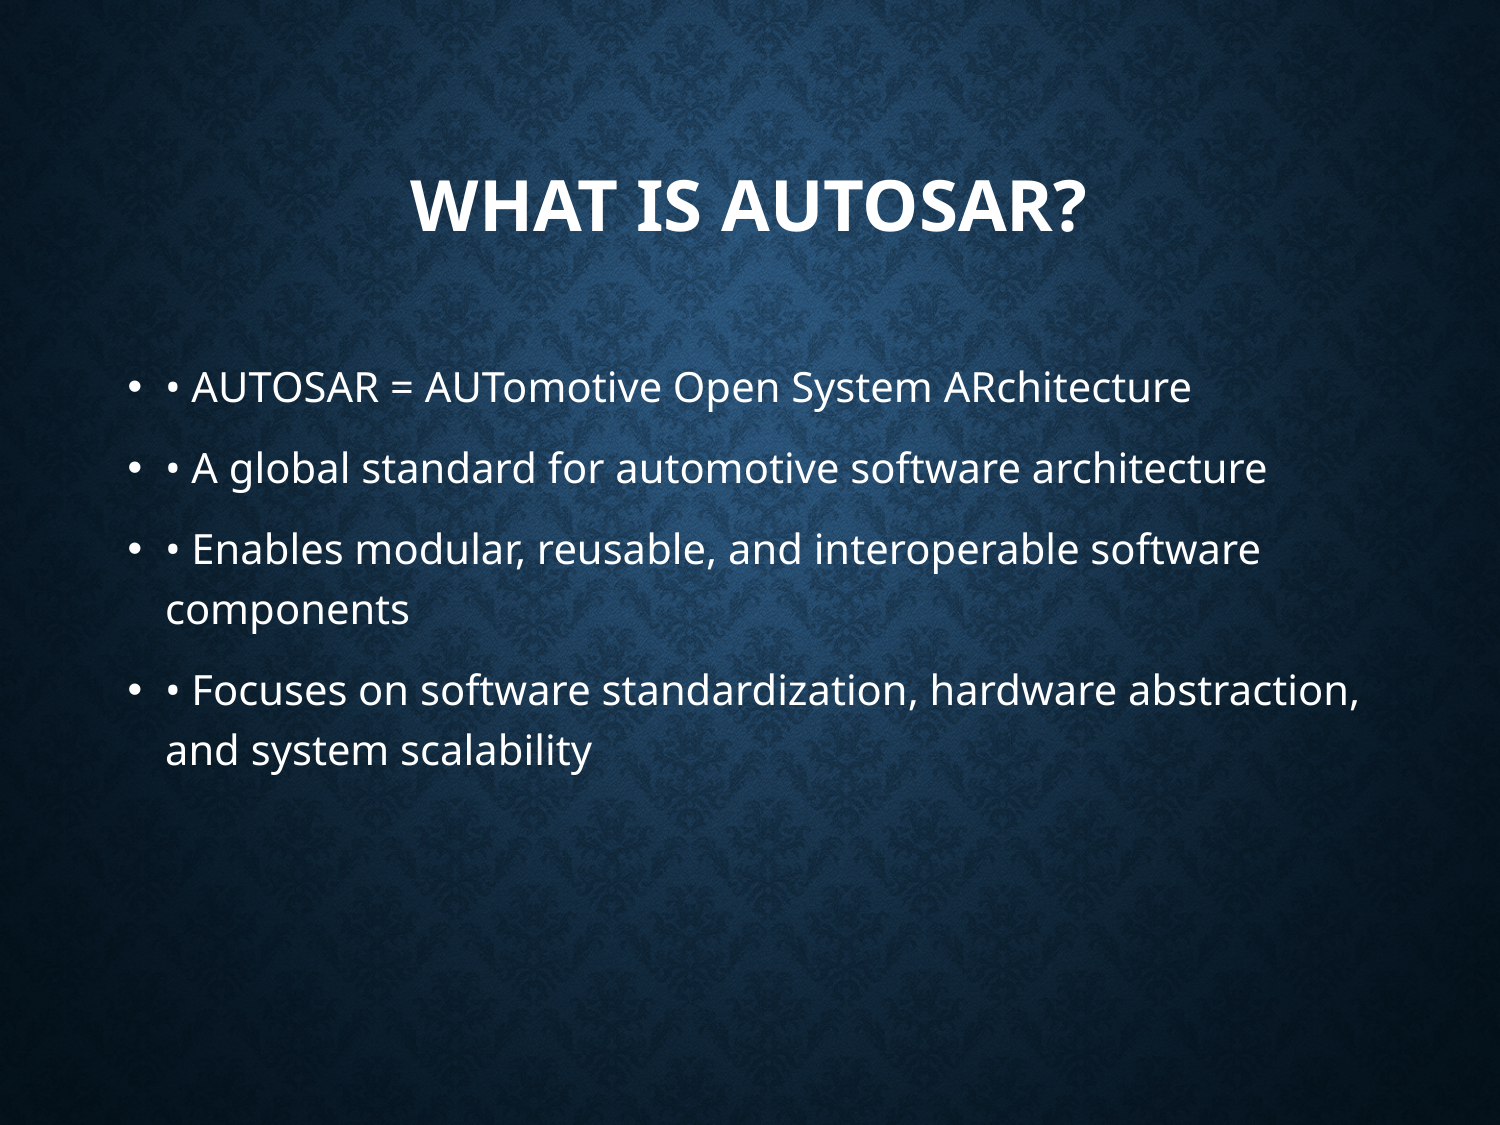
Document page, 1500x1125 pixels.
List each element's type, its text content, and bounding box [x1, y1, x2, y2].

list • AUTOSAR = AUTomotive Open System ARchitecture • A global standard for automotive software architecture • Enables modular, reusable, and interoperable software components • Focuses on software standardization, hardware abstraction, and system scalability [112, 343, 1387, 950]
title What is AUTOSAR? [112, 99, 1387, 318]
